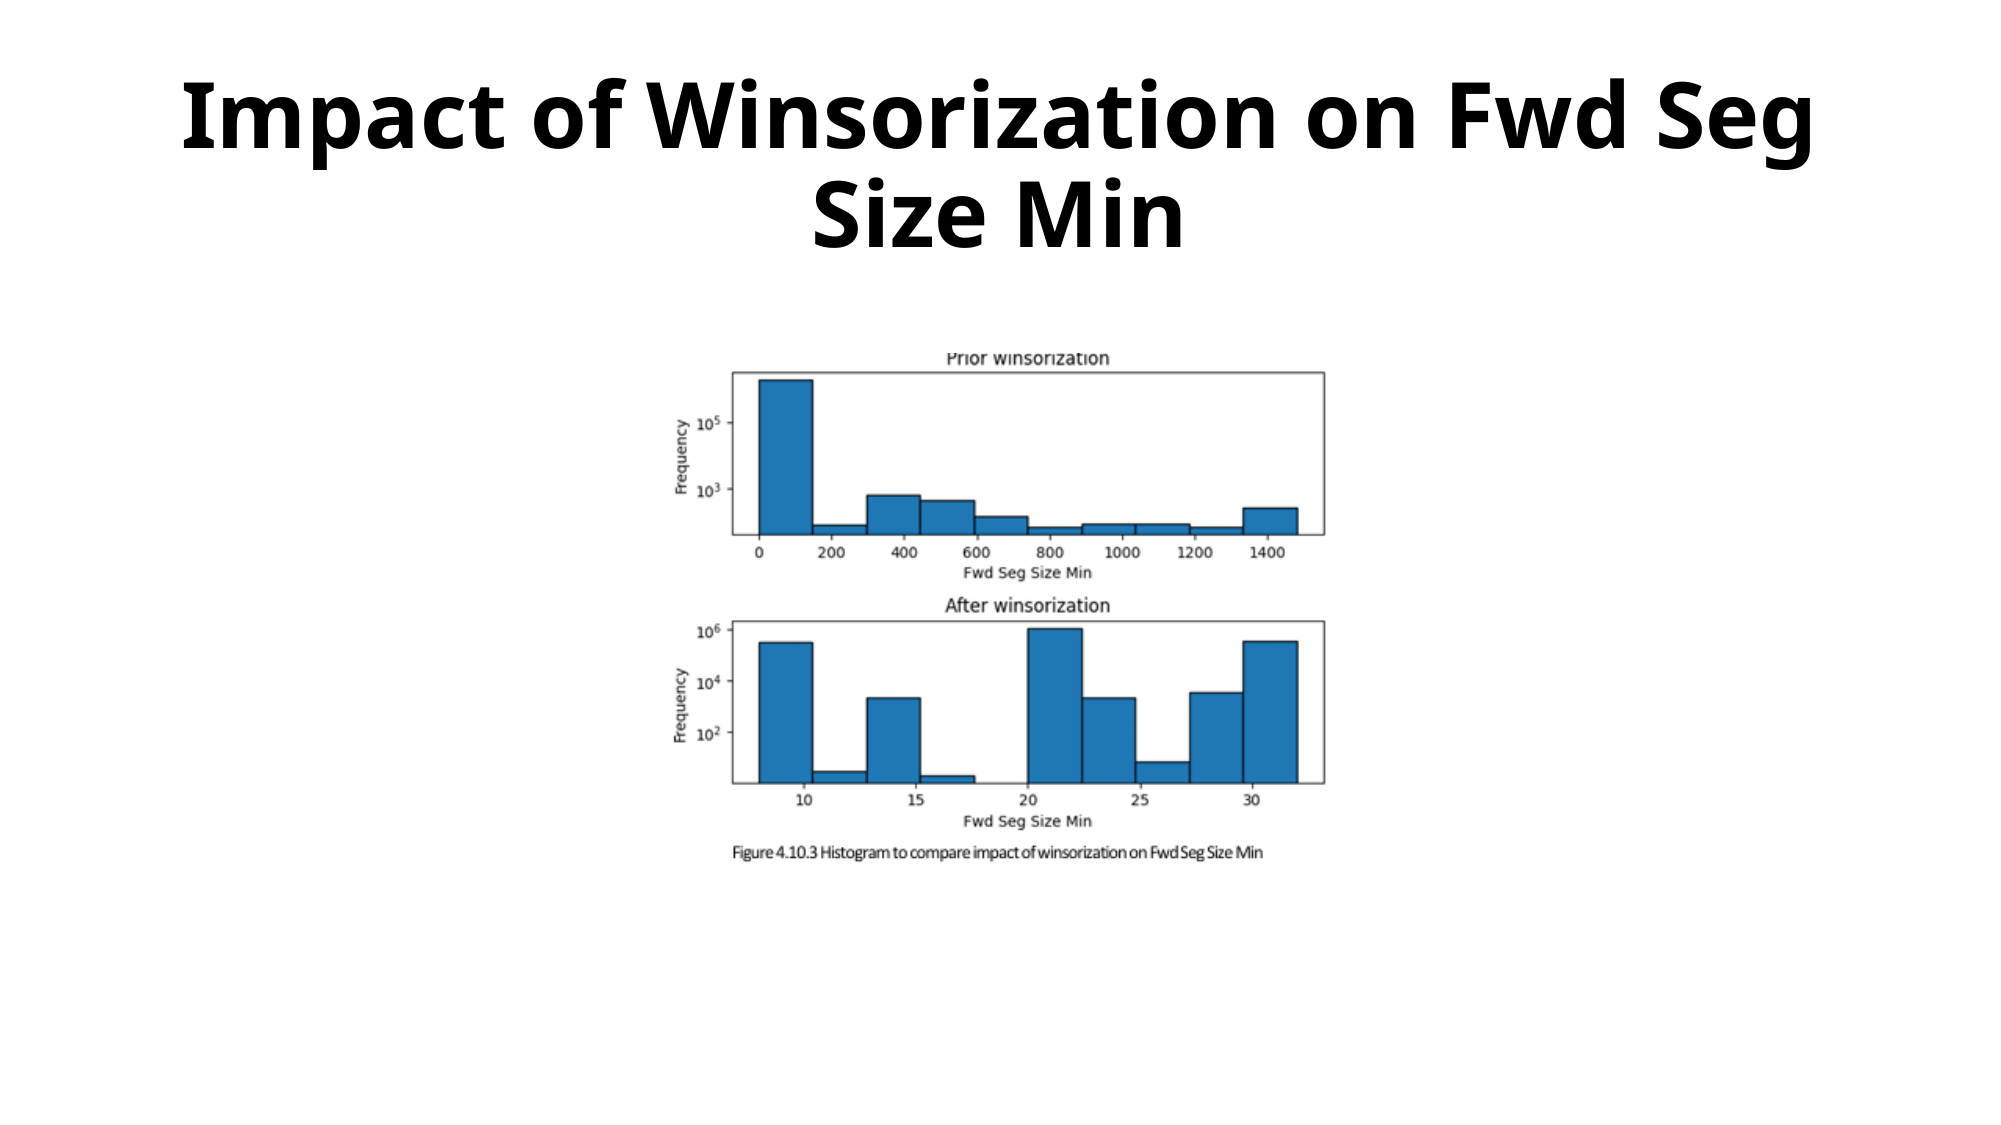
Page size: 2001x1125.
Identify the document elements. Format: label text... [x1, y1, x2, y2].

picture [654, 353, 1346, 871]
title Impact of Winsorization on Fwd Seg Size Min [137, 59, 1863, 278]
